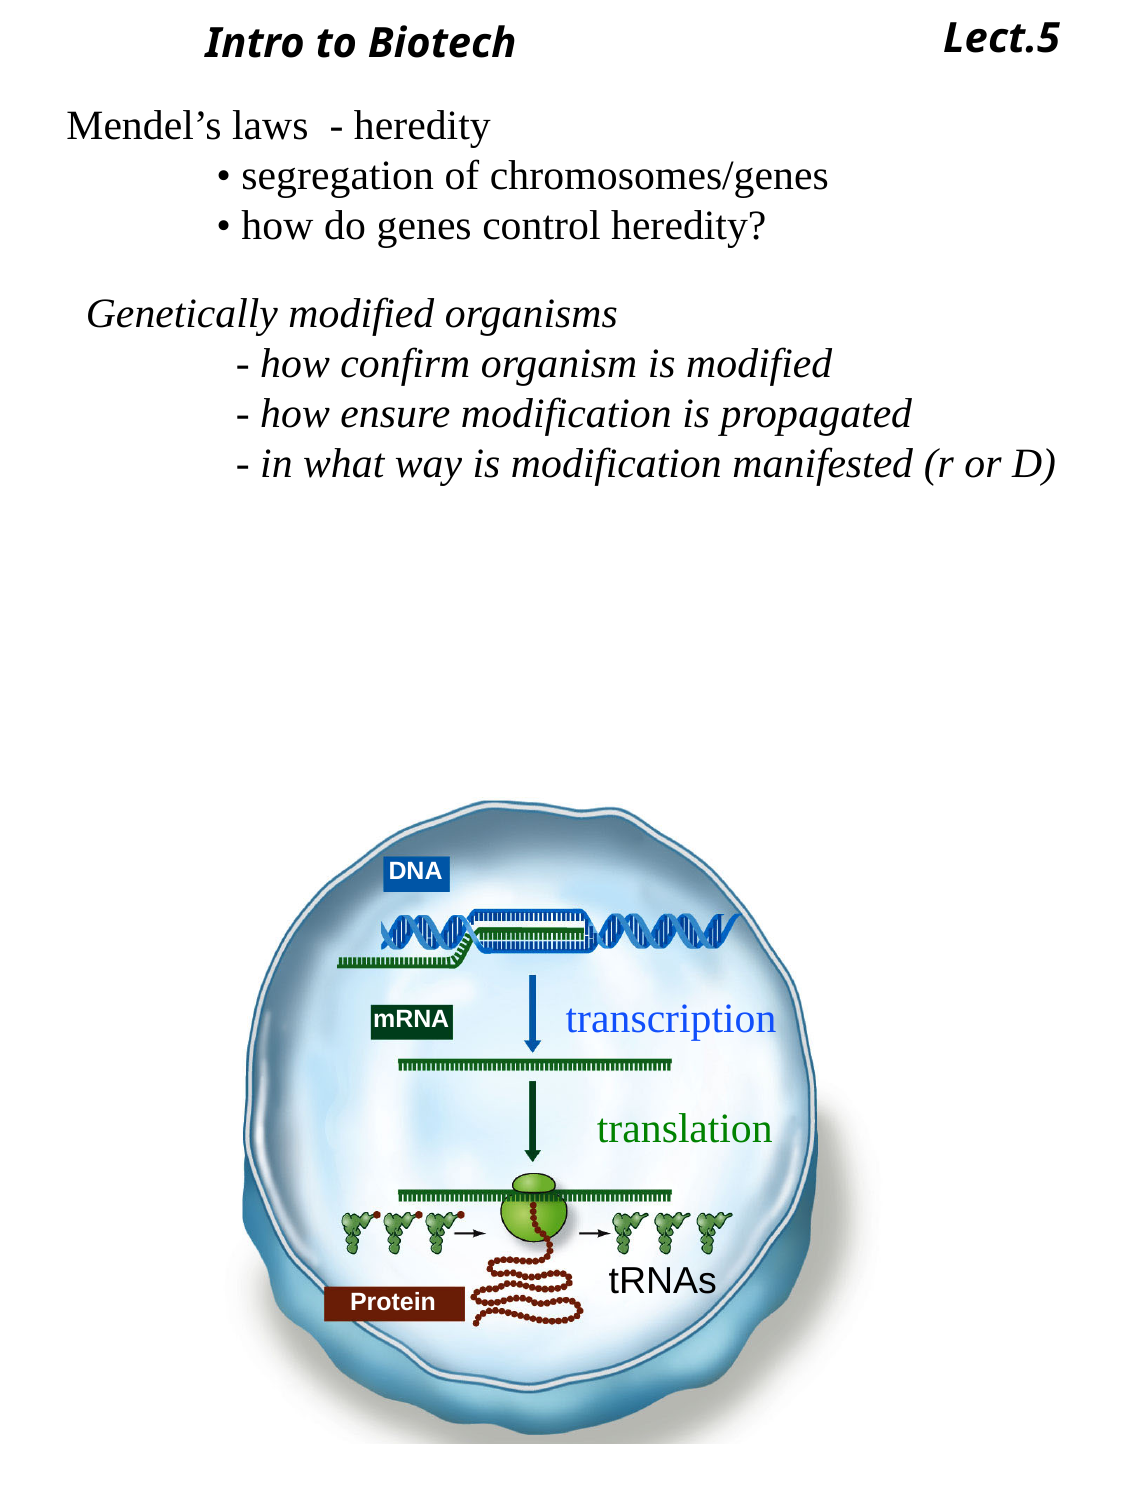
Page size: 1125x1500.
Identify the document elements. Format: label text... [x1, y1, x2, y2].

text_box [334, 1093, 790, 1324]
text_box Mendel’s laws - heredity • segregation of chromosomes/genes • how do genes control heredity? [51, 90, 845, 255]
text_box Genetically modified organisms - how confirm organism is modified - how ensure modification is propagated - in what way is modification manifested (r or D) [71, 278, 1089, 493]
text_box Intro to Biotech [190, 8, 532, 74]
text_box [357, 983, 794, 1050]
text_box Lect.5 [928, 3, 1076, 69]
picture [62, 791, 1040, 1444]
